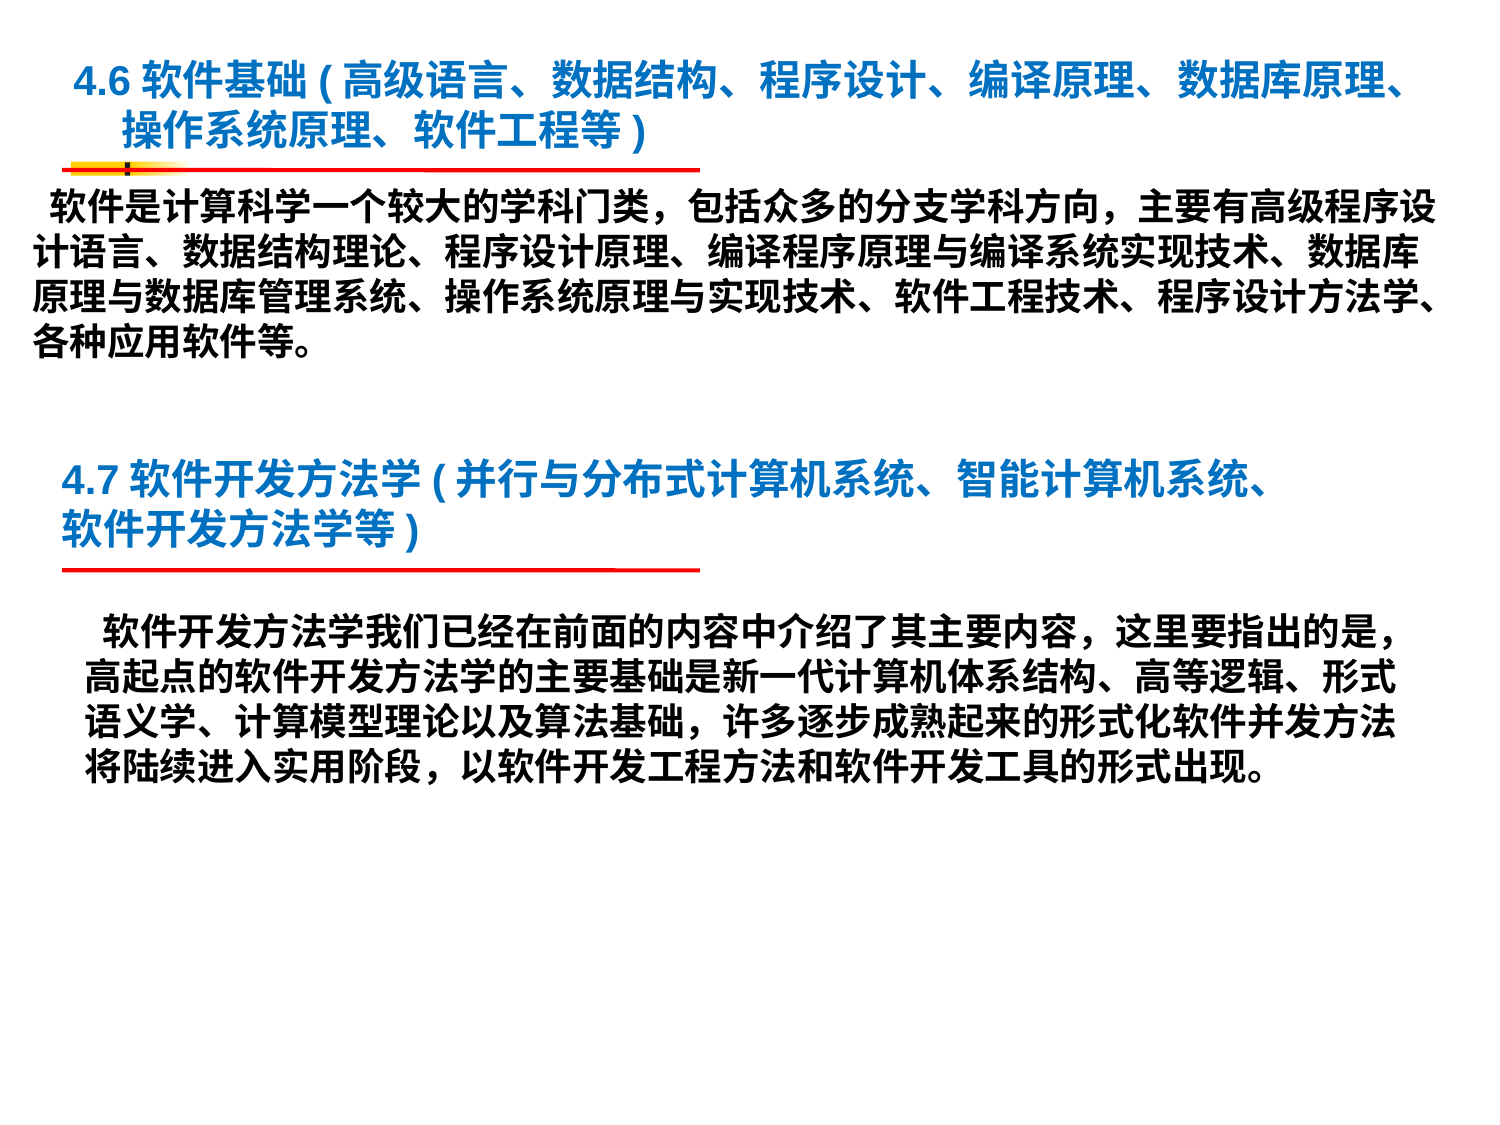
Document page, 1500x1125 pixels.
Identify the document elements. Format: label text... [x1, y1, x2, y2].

text_box 4.7软件开发方法学(并行与分布式计算机系统、智能计算机系统、 软件开发方法学等) [46, 445, 1454, 561]
text_box 软件是计算科学一个较大的学科门类，包括众多的分支学科方向，主要有高级程序设计语言、数据结构理论、程序设计原理、编译程序原理与编译系统实现技术、数据库原理与数据库管理系统、操作系统原理与实现技术、软件工程技术、程序设计方法学、各种应用软件等。 [17, 175, 1465, 371]
text_box 4.6软件基础(高级语言、数据结构、程序设计、编译原理、数据库原理、 操作系统原理、软件工程等) [58, 46, 1453, 162]
text_box 软件开发方法学我们已经在前面的内容中介绍了其主要内容，这里要指出的是，高起点的软件开发方法学的主要基础是新一代计算机体系结构、高等逻辑、形式语义学、计算模型理论以及算法基础，许多逐步成熟起来的形式化软件并发方法将陆续进入实用阶段，以软件开发工程方法和软件开发工具的形式出现。 [70, 600, 1442, 795]
